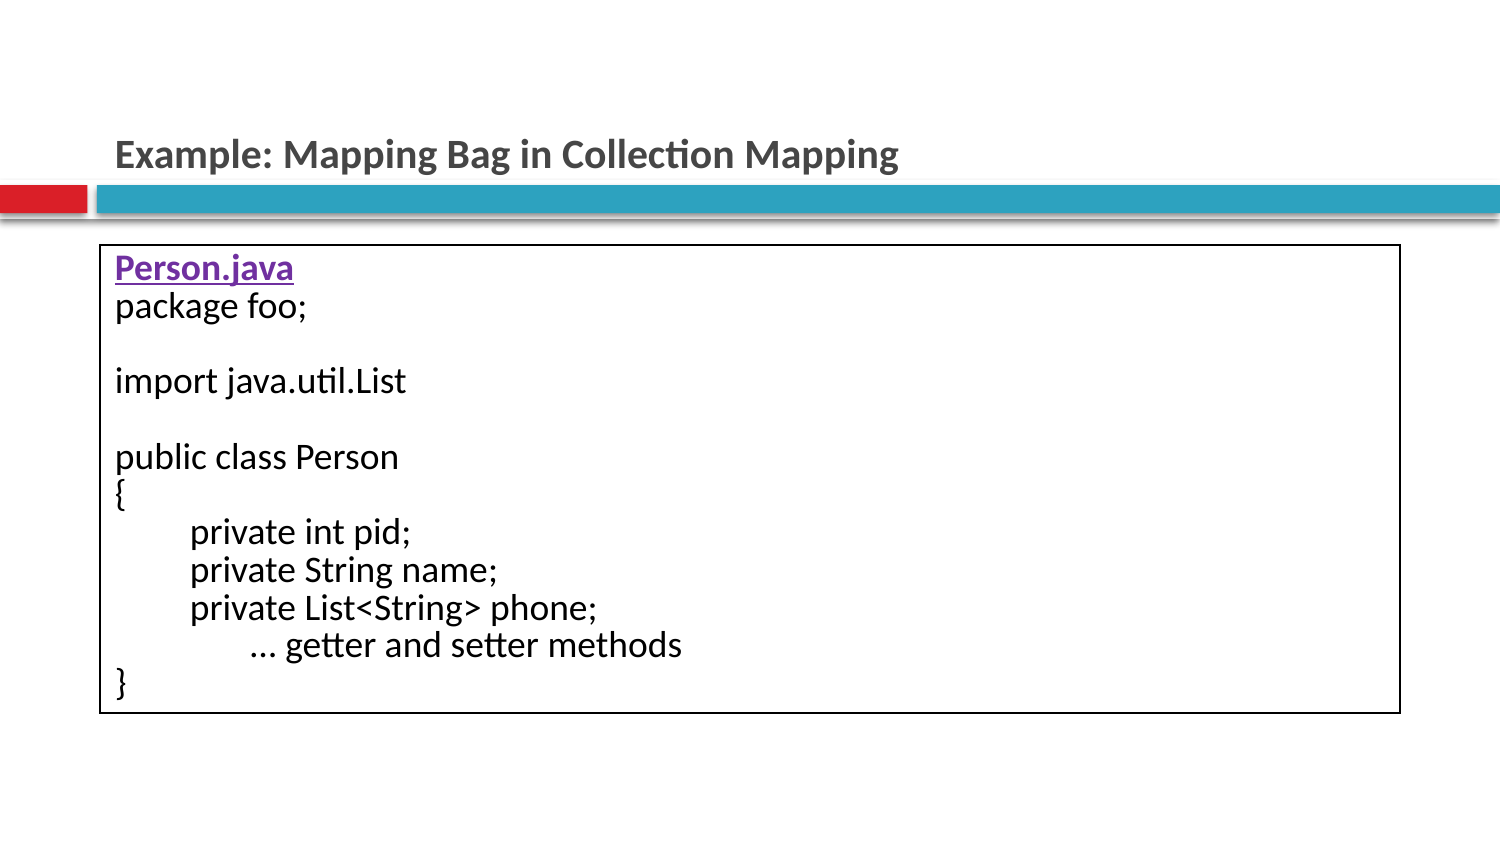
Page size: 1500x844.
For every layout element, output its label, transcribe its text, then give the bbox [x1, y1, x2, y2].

table_header Person.java package foo; import java.util.List public class Person { private int pid; private String name; private List<String> phone; … getter and setter methods } [101, 246, 1399, 712]
title Example: Mapping Bag in Collection Mapping [99, 18, 1500, 185]
